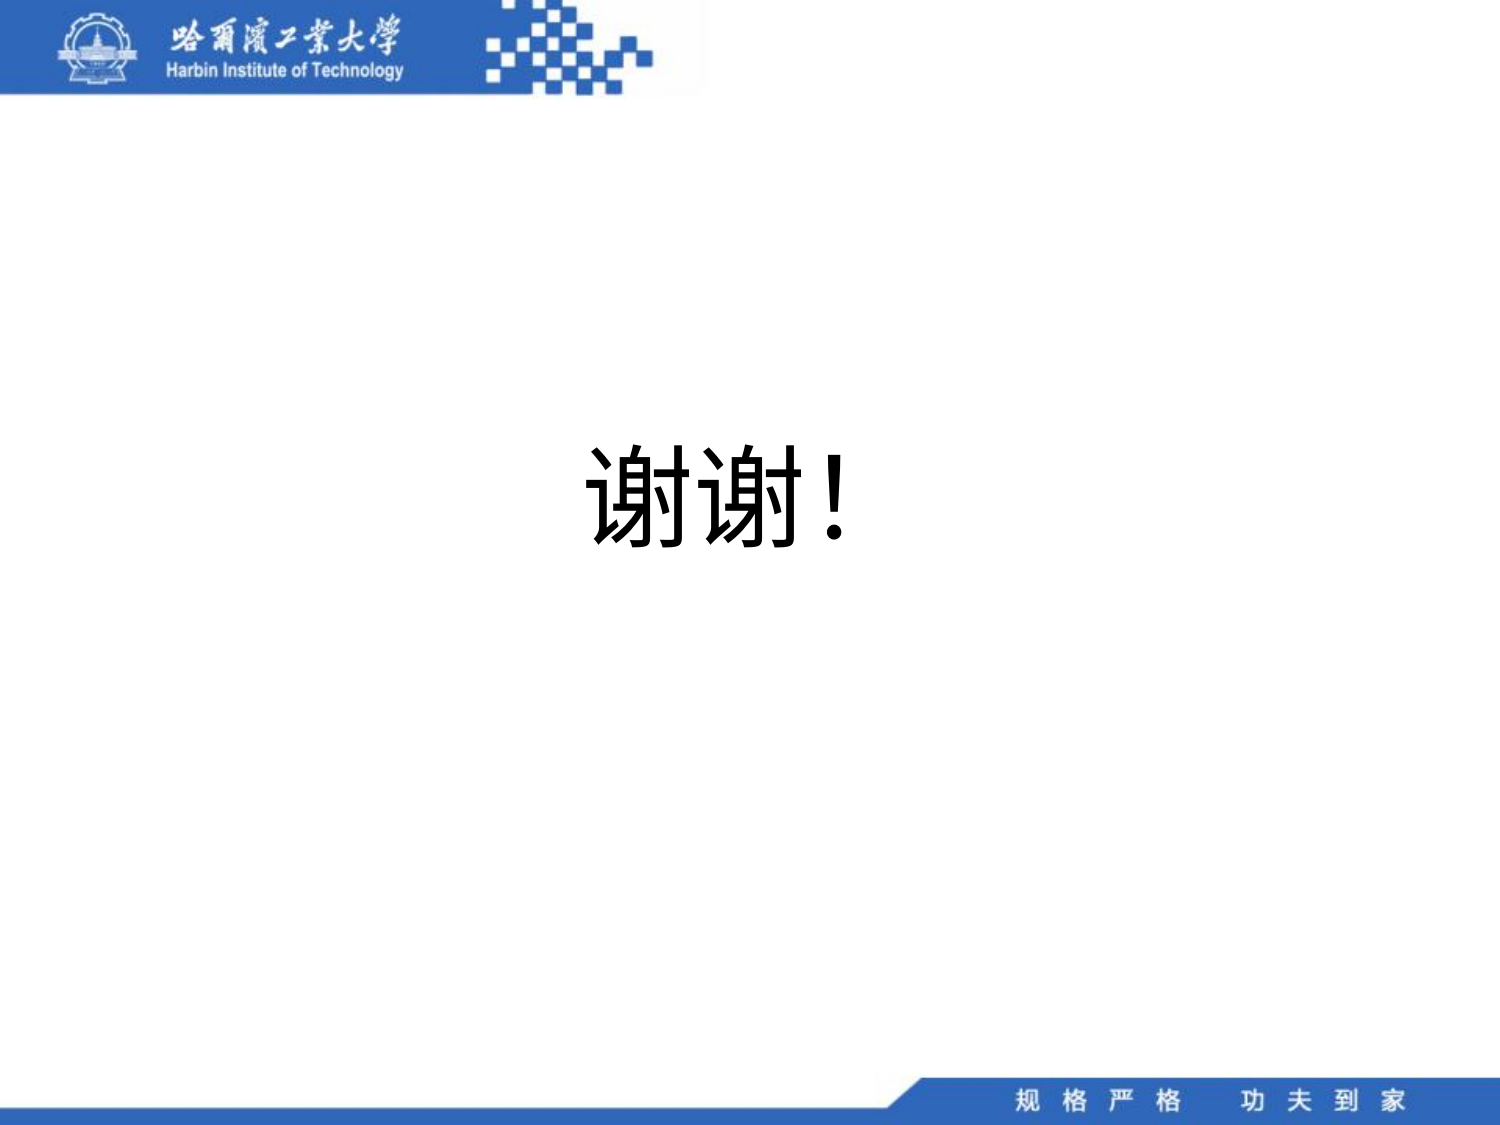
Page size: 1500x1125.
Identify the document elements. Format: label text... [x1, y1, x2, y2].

list 谢谢！ [74, 262, 1426, 1006]
picture [0, 0, 1500, 1125]
slide_number [1115, 1022, 1467, 1084]
